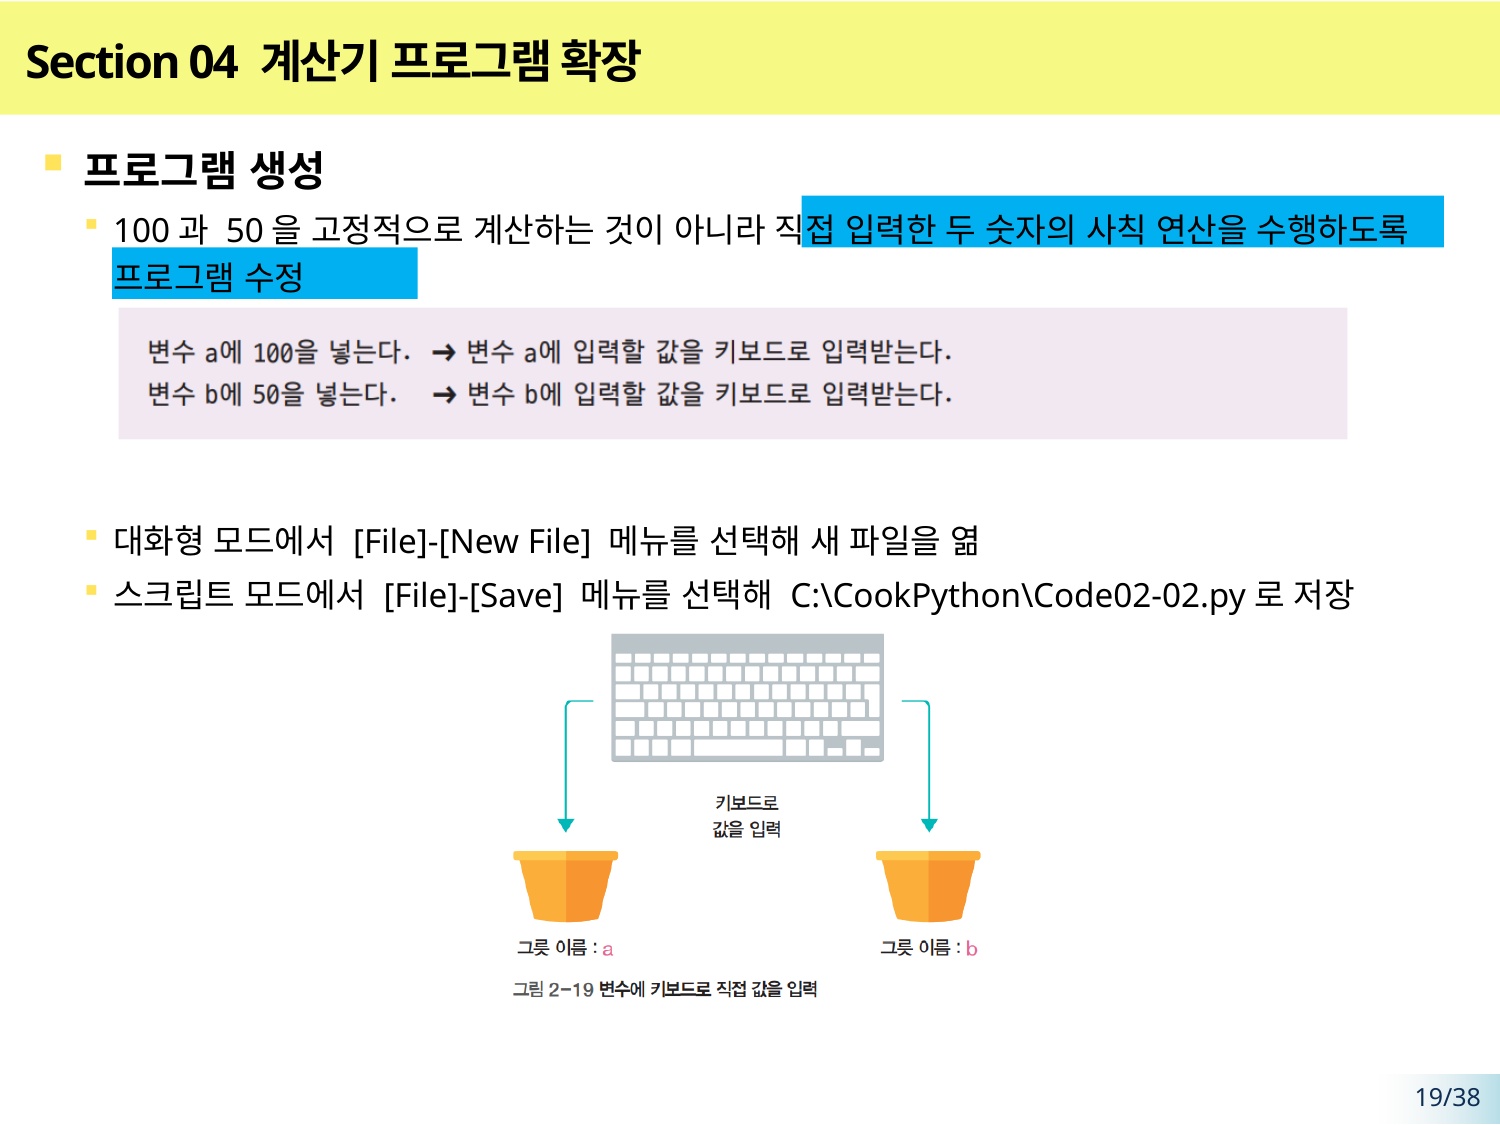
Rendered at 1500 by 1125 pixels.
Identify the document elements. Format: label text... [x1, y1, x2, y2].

picture [509, 628, 991, 1006]
picture [112, 300, 1353, 447]
list 프로그램 생성 100과 50을 고정적으로 계산하는 것이 아니라 직접 입력한 두 숫자의 사칙 연산을 수행하도록 프로그램 수정 대화형 모드에서 [File]-[New File] 메뉴를 선택해 새 파일을 엶 스크립트 모드에서 [File]-[Save] 메뉴를 선택해 C:\CookPython\Code02-02.py로 저장 [10, 126, 1481, 1057]
title Section 04 계산기 프로그램 확장 [10, 21, 1288, 99]
